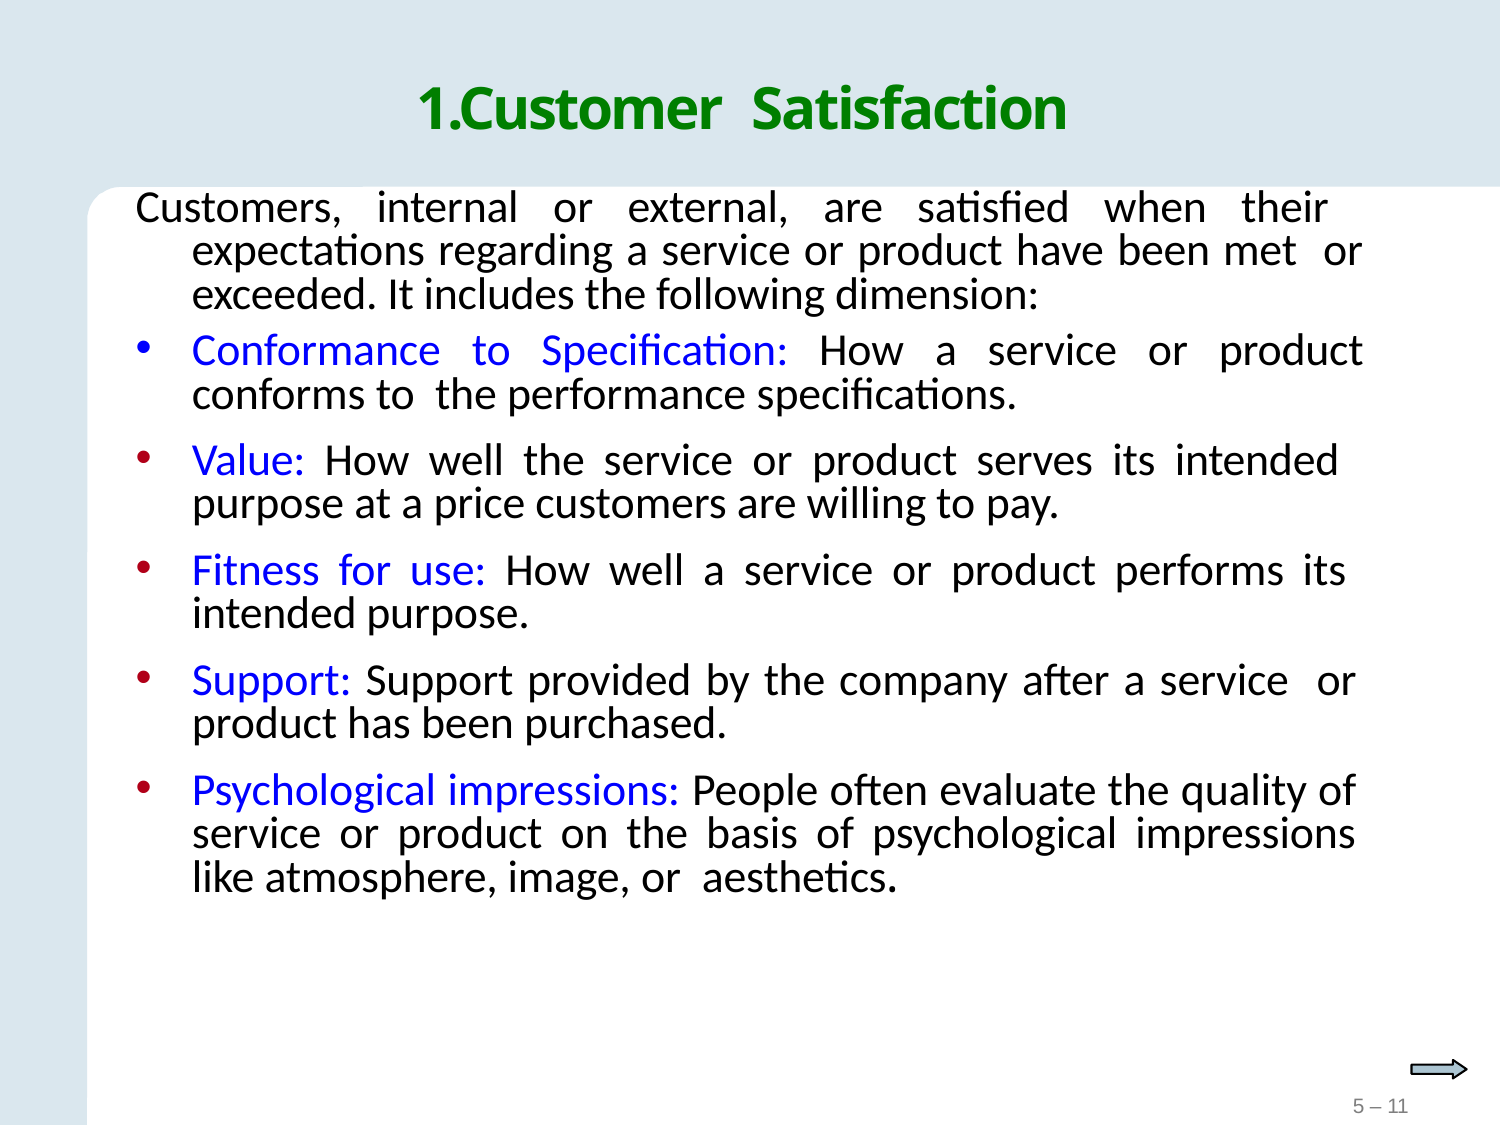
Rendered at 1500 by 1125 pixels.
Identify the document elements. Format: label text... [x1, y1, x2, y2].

text_box Customers, internal or external, are satisfied when their expectations regarding a service or product have been met or exceeded. It includes the following dimension: Conformance to Specification: How a service or product conforms to the performance specifications. Value: How well the service or product serves its intended purpose at a price customers are willing to pay. Fitness for use: How well a service or product performs its intended purpose. Support: Support provided by the company after a service or product has been purchased. Psychological impressions: People often evaluate the quality of service or product on the basis of psychological impressions like atmosphere, image, or aesthetics. [131, 174, 1368, 901]
title 1.Customer Satisfaction [133, 68, 1351, 174]
slide_number 5 – 11 [1350, 1092, 1417, 1125]
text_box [1410, 1058, 1468, 1080]
